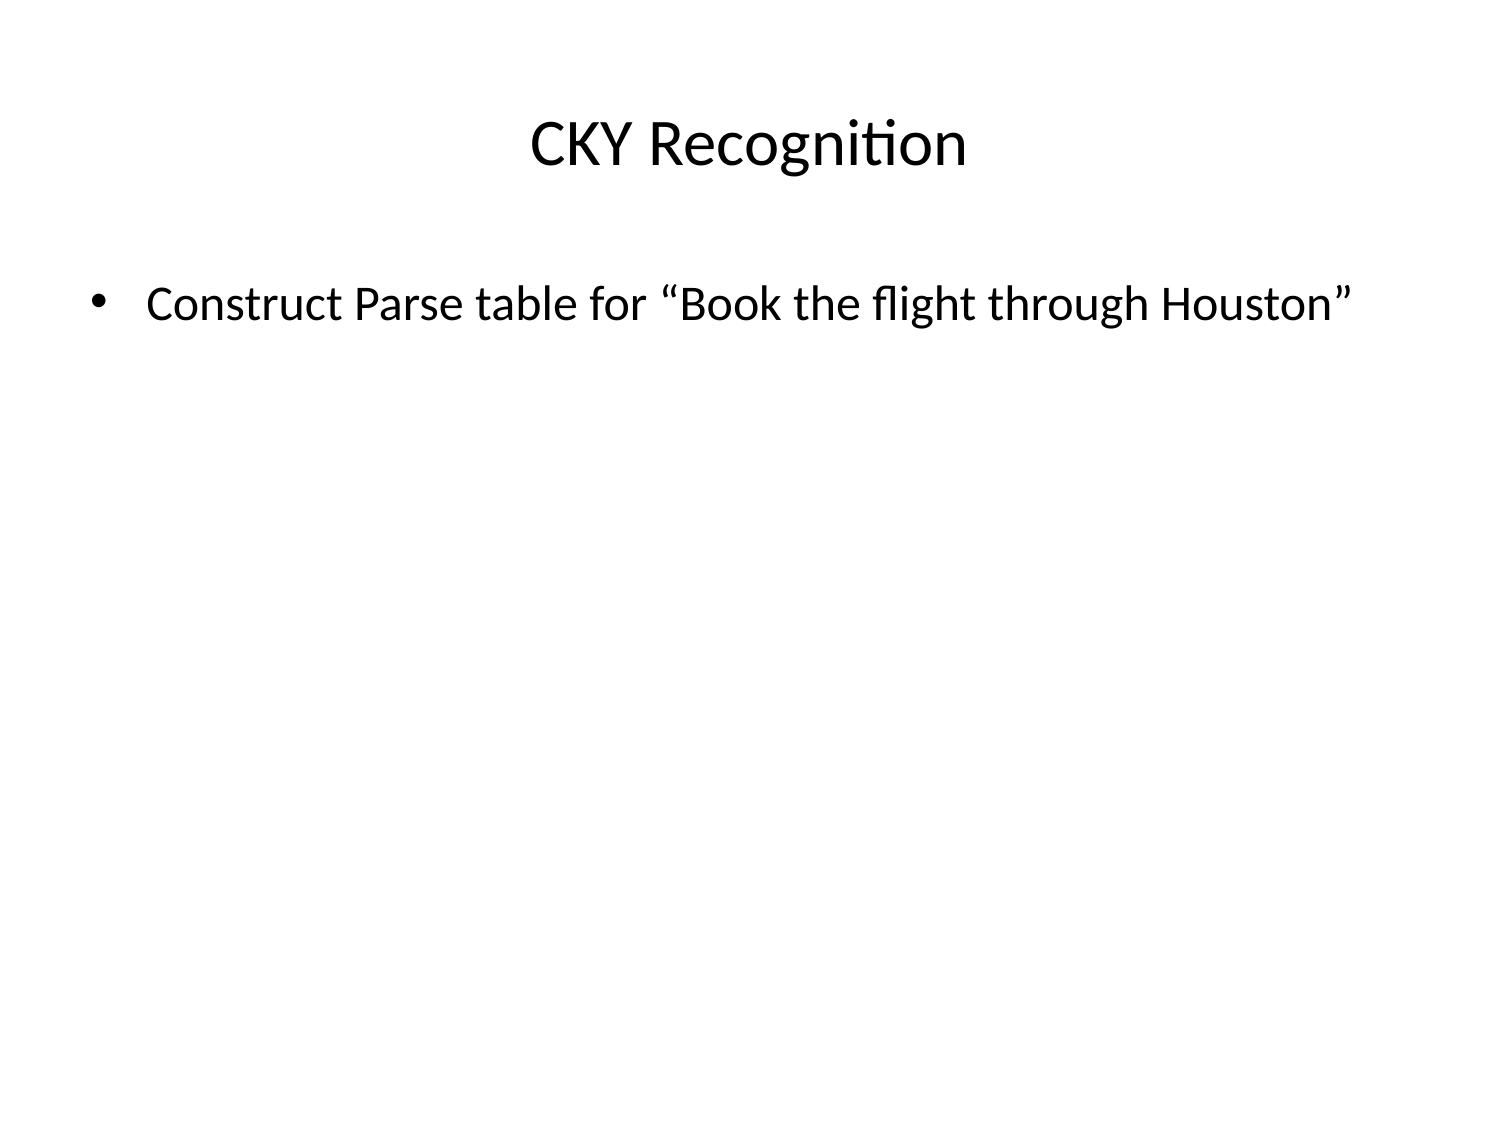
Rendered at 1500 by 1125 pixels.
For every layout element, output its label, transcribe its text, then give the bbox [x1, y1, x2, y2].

list Construct Parse table for “Book the flight through Houston” [75, 262, 1425, 1005]
title CKY Recognition [75, 45, 1425, 233]
